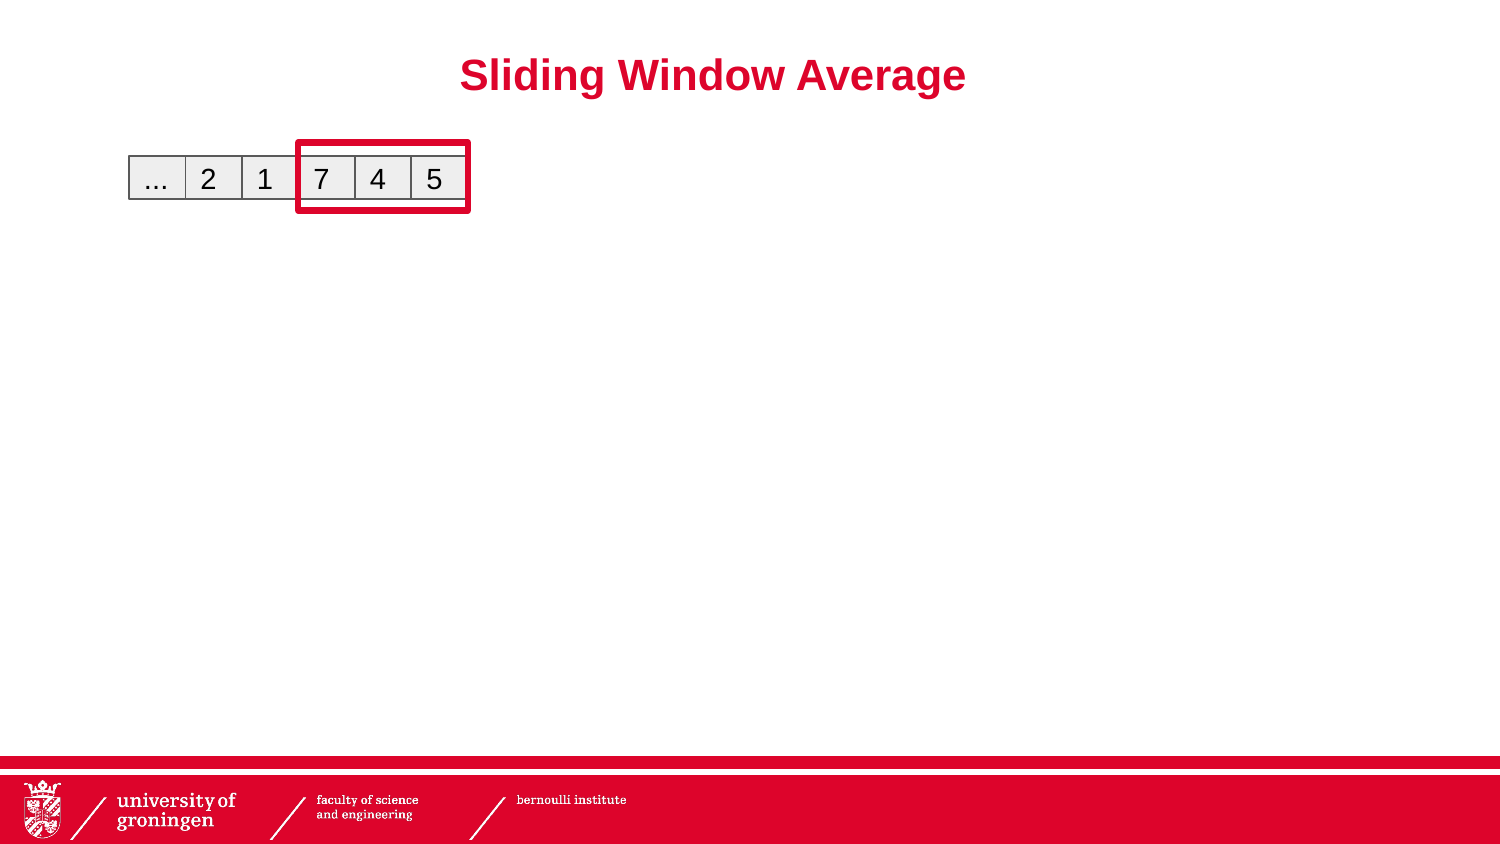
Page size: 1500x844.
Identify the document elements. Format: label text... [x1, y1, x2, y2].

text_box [128, 142, 468, 211]
text_box [0, 757, 1500, 769]
text_box Sliding Window Average [444, 31, 1056, 114]
text_box [0, 775, 1500, 844]
picture [23, 779, 656, 840]
text_box [915, 769, 1454, 775]
